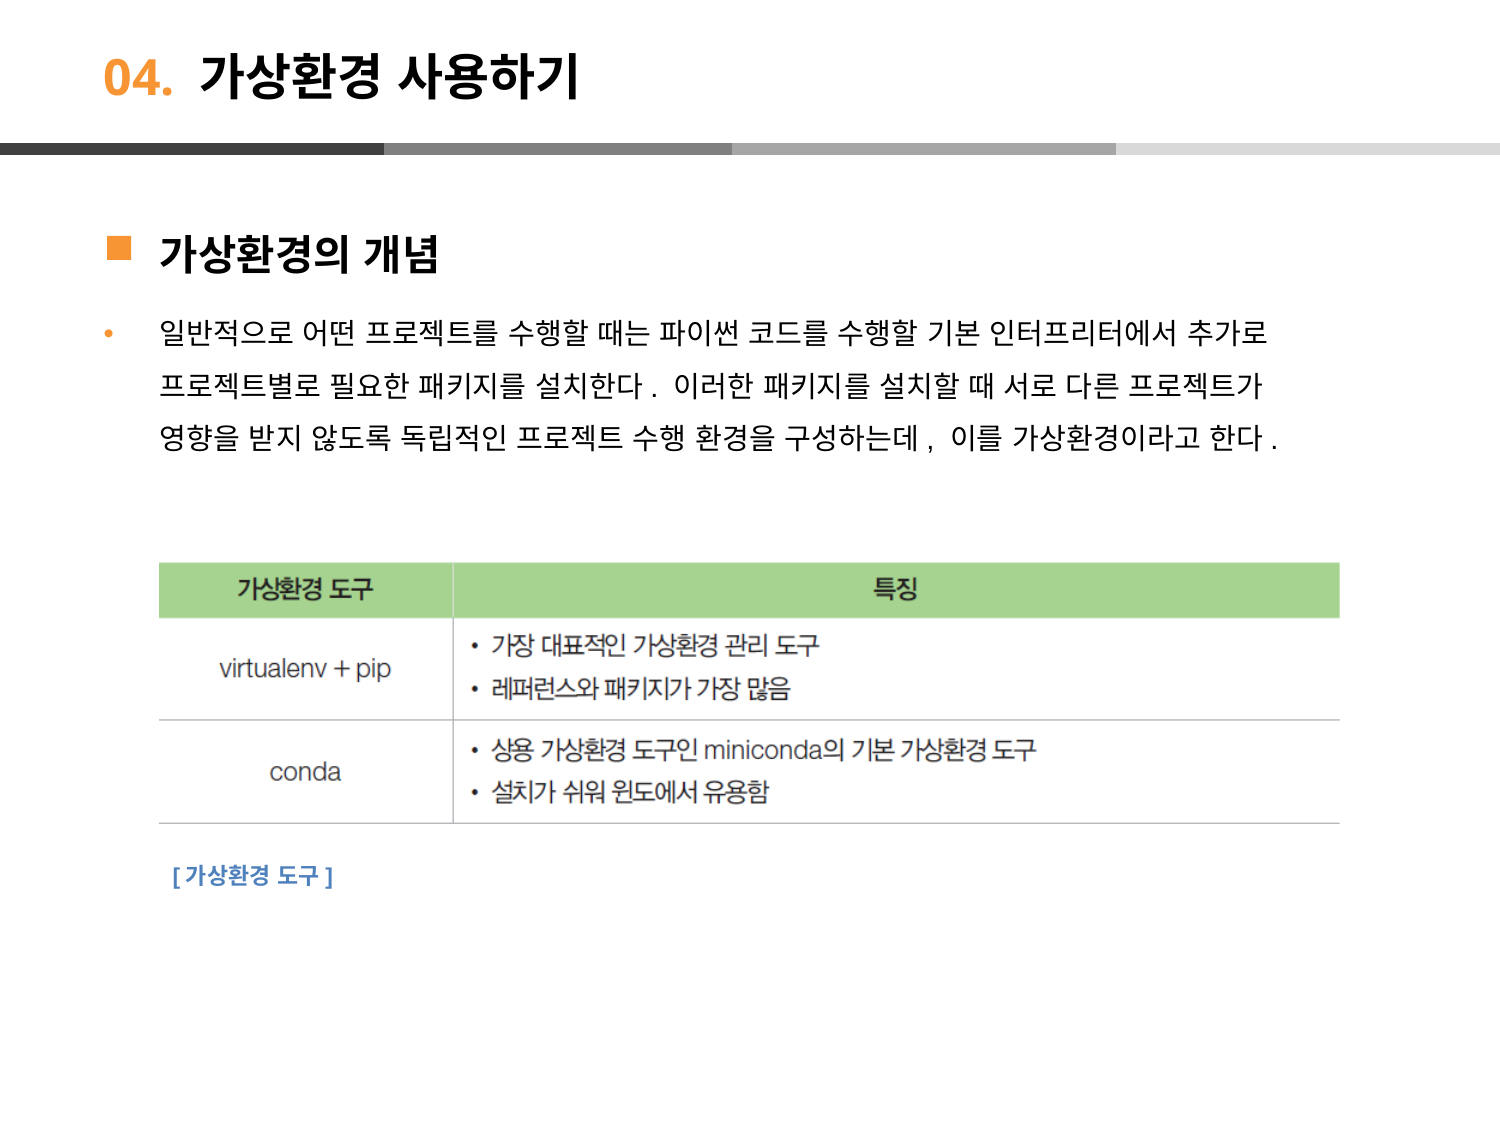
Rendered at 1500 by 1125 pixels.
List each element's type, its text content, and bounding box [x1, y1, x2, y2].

list 가상환경의 개념 [88, 196, 1436, 386]
text_box [가상환경 도구] [157, 845, 939, 905]
picture [159, 562, 1341, 830]
title 04. 가상환경 사용하기 [88, 30, 1211, 121]
text_box 일반적으로 어떤 프로젝트를 수행할 때는 파이썬 코드를 수행할 기본 인터프리터에서 추가로 프로젝트별로 필요한 패키지를 설치한다. 이러한 패키지를 설치할 때 서로 다른 프로젝트가 영향을 받지 않도록 독립적인 프로젝트 수행 환경을 구성하는데, 이를 가상환경이라고 한다. [88, 290, 1365, 480]
